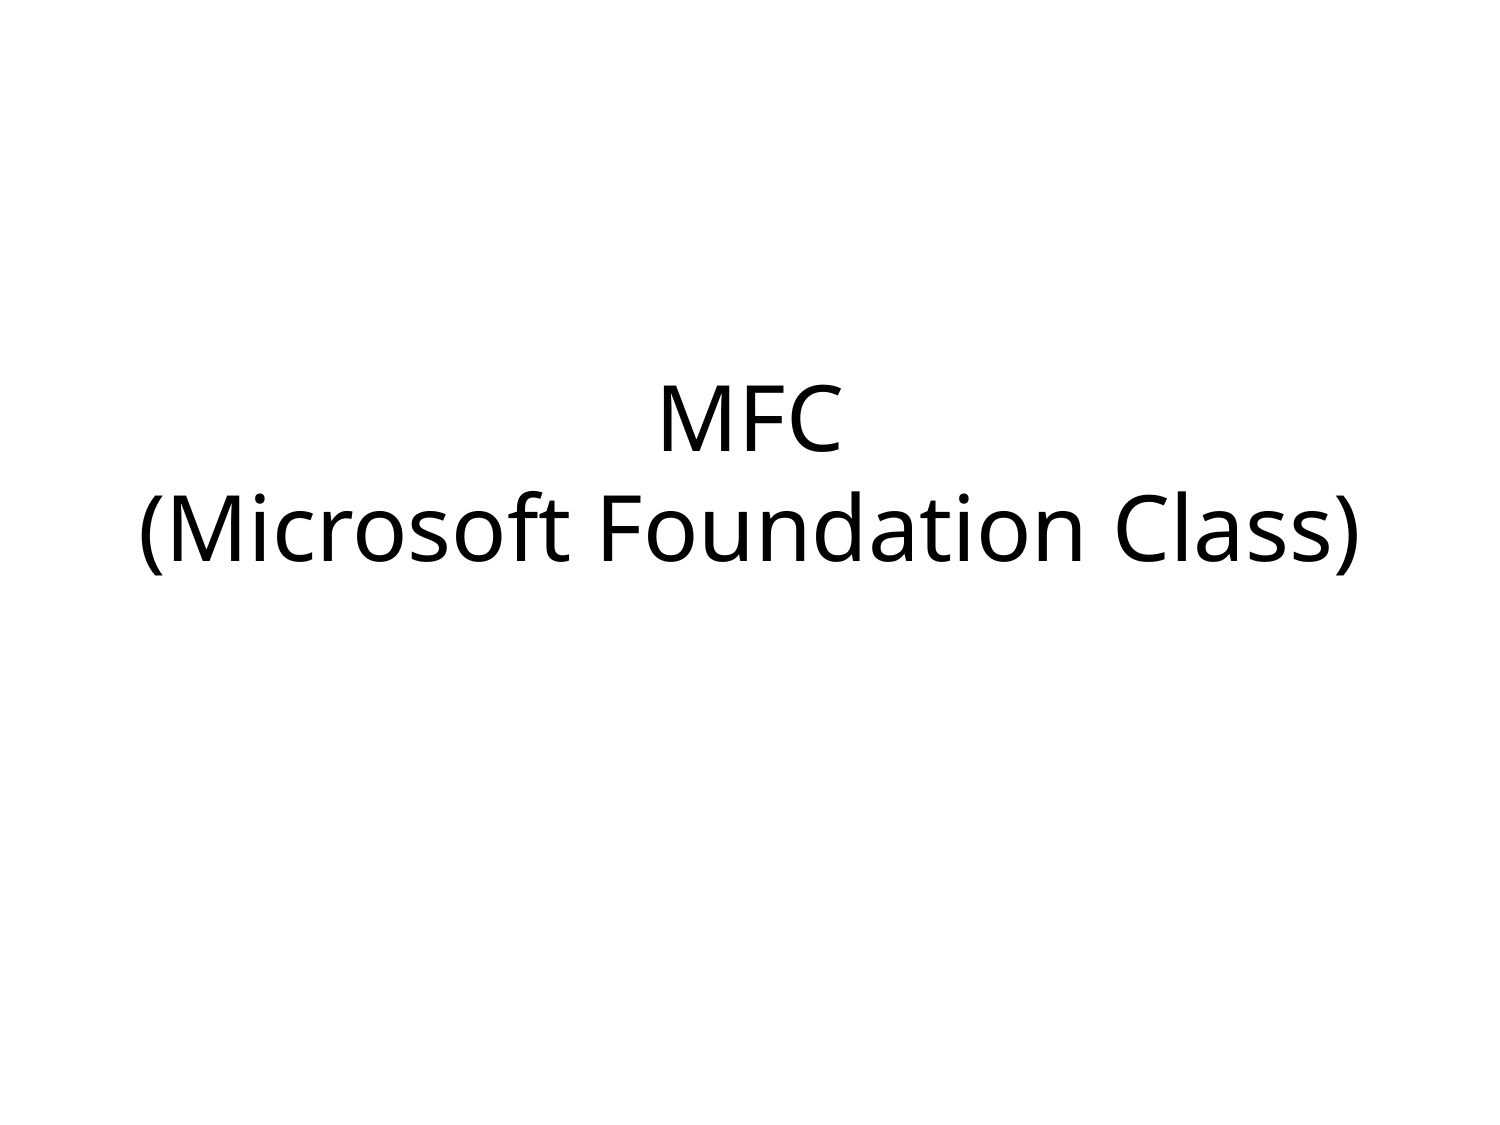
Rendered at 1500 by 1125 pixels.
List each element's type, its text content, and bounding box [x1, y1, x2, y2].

title MFC (Microsoft Foundation Class) [112, 349, 1388, 591]
